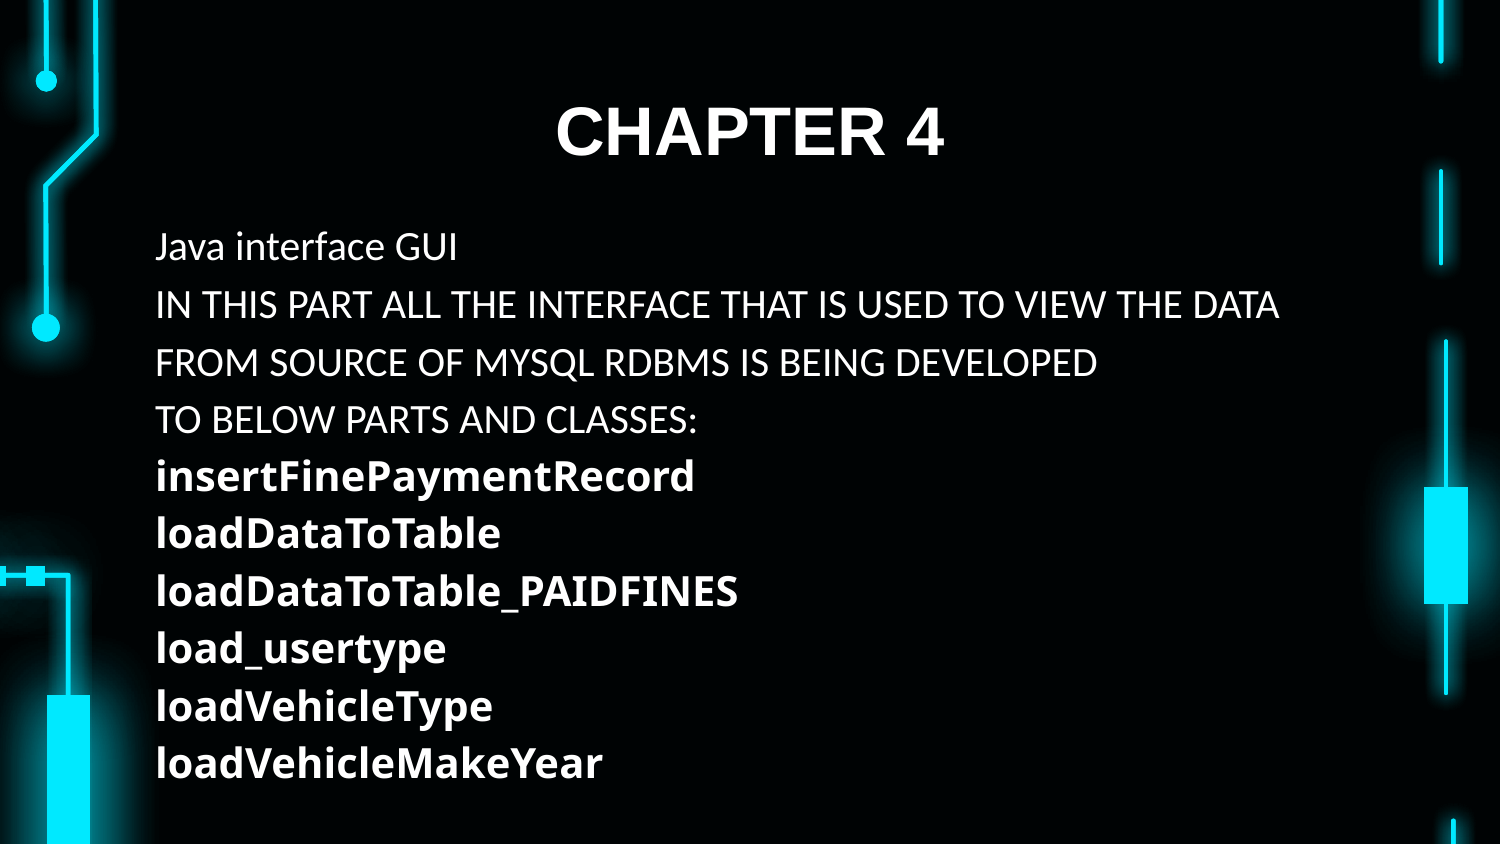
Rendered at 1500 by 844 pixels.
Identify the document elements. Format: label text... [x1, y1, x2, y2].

list Java interface GUI IN THIS PART ALL THE INTERFACE THAT IS USED TO VIEW THE DATA FROM SOURCE OF MYSQL RDBMS IS BEING DEVELOPED TO BELOW PARTS AND CLASSES: insertFinePaymentRecord loadDataToTable loadDataToTable_PAIDFINES load_usertype loadVehicleType loadVehicleMakeYear [116, 196, 1383, 750]
title CHAPTER 4 [116, 88, 1383, 167]
